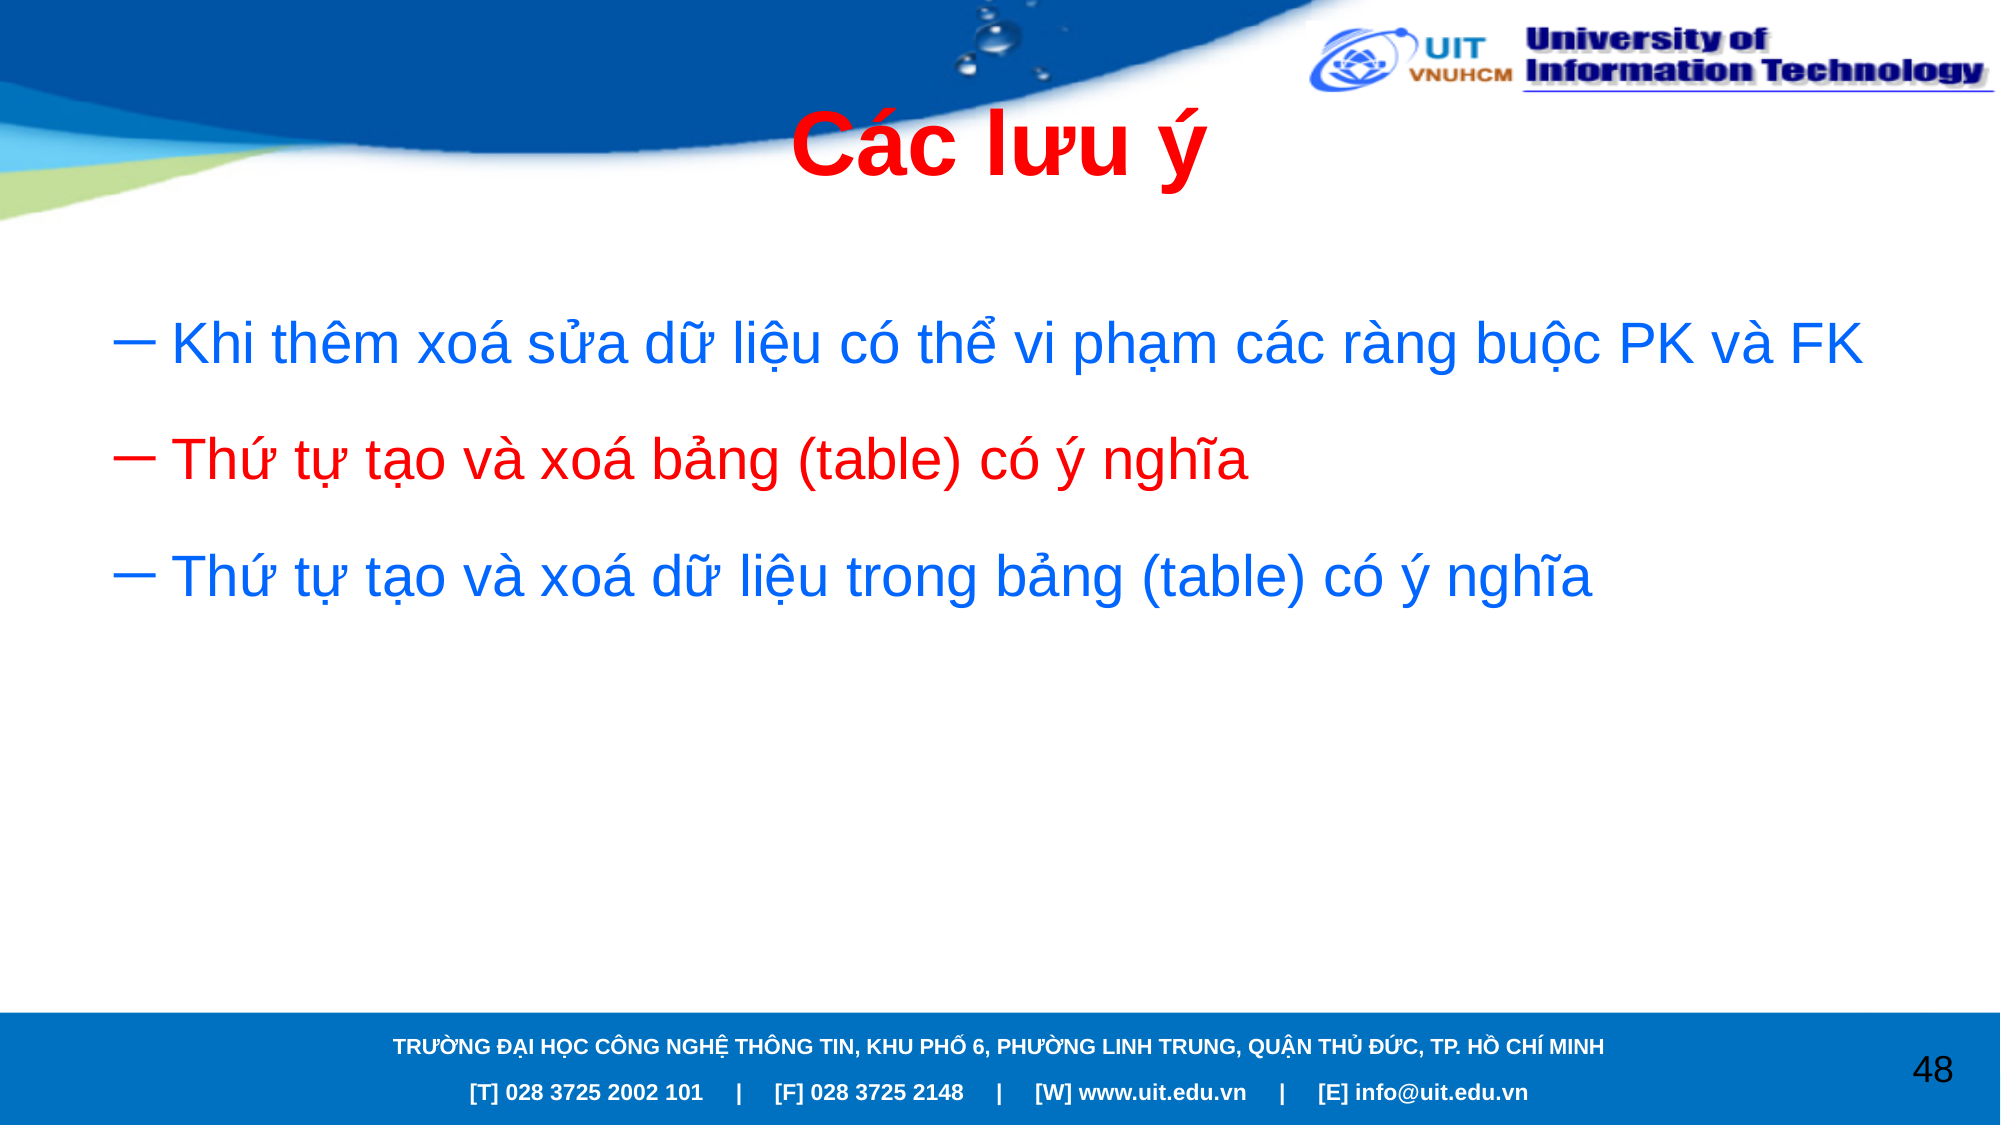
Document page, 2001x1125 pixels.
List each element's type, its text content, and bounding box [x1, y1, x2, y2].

list Khi thêm xoá sửa dữ liệu có thể vi phạm các ràng buộc PK và FK Thứ tự tạo và xoá bảng (table) có ý nghĩa Thứ tự tạo và xoá dữ liệu trong bảng (table) có ý nghĩa [99, 262, 1900, 1005]
picture [0, 0, 2001, 1125]
title Các lưu ý [99, 45, 1900, 233]
